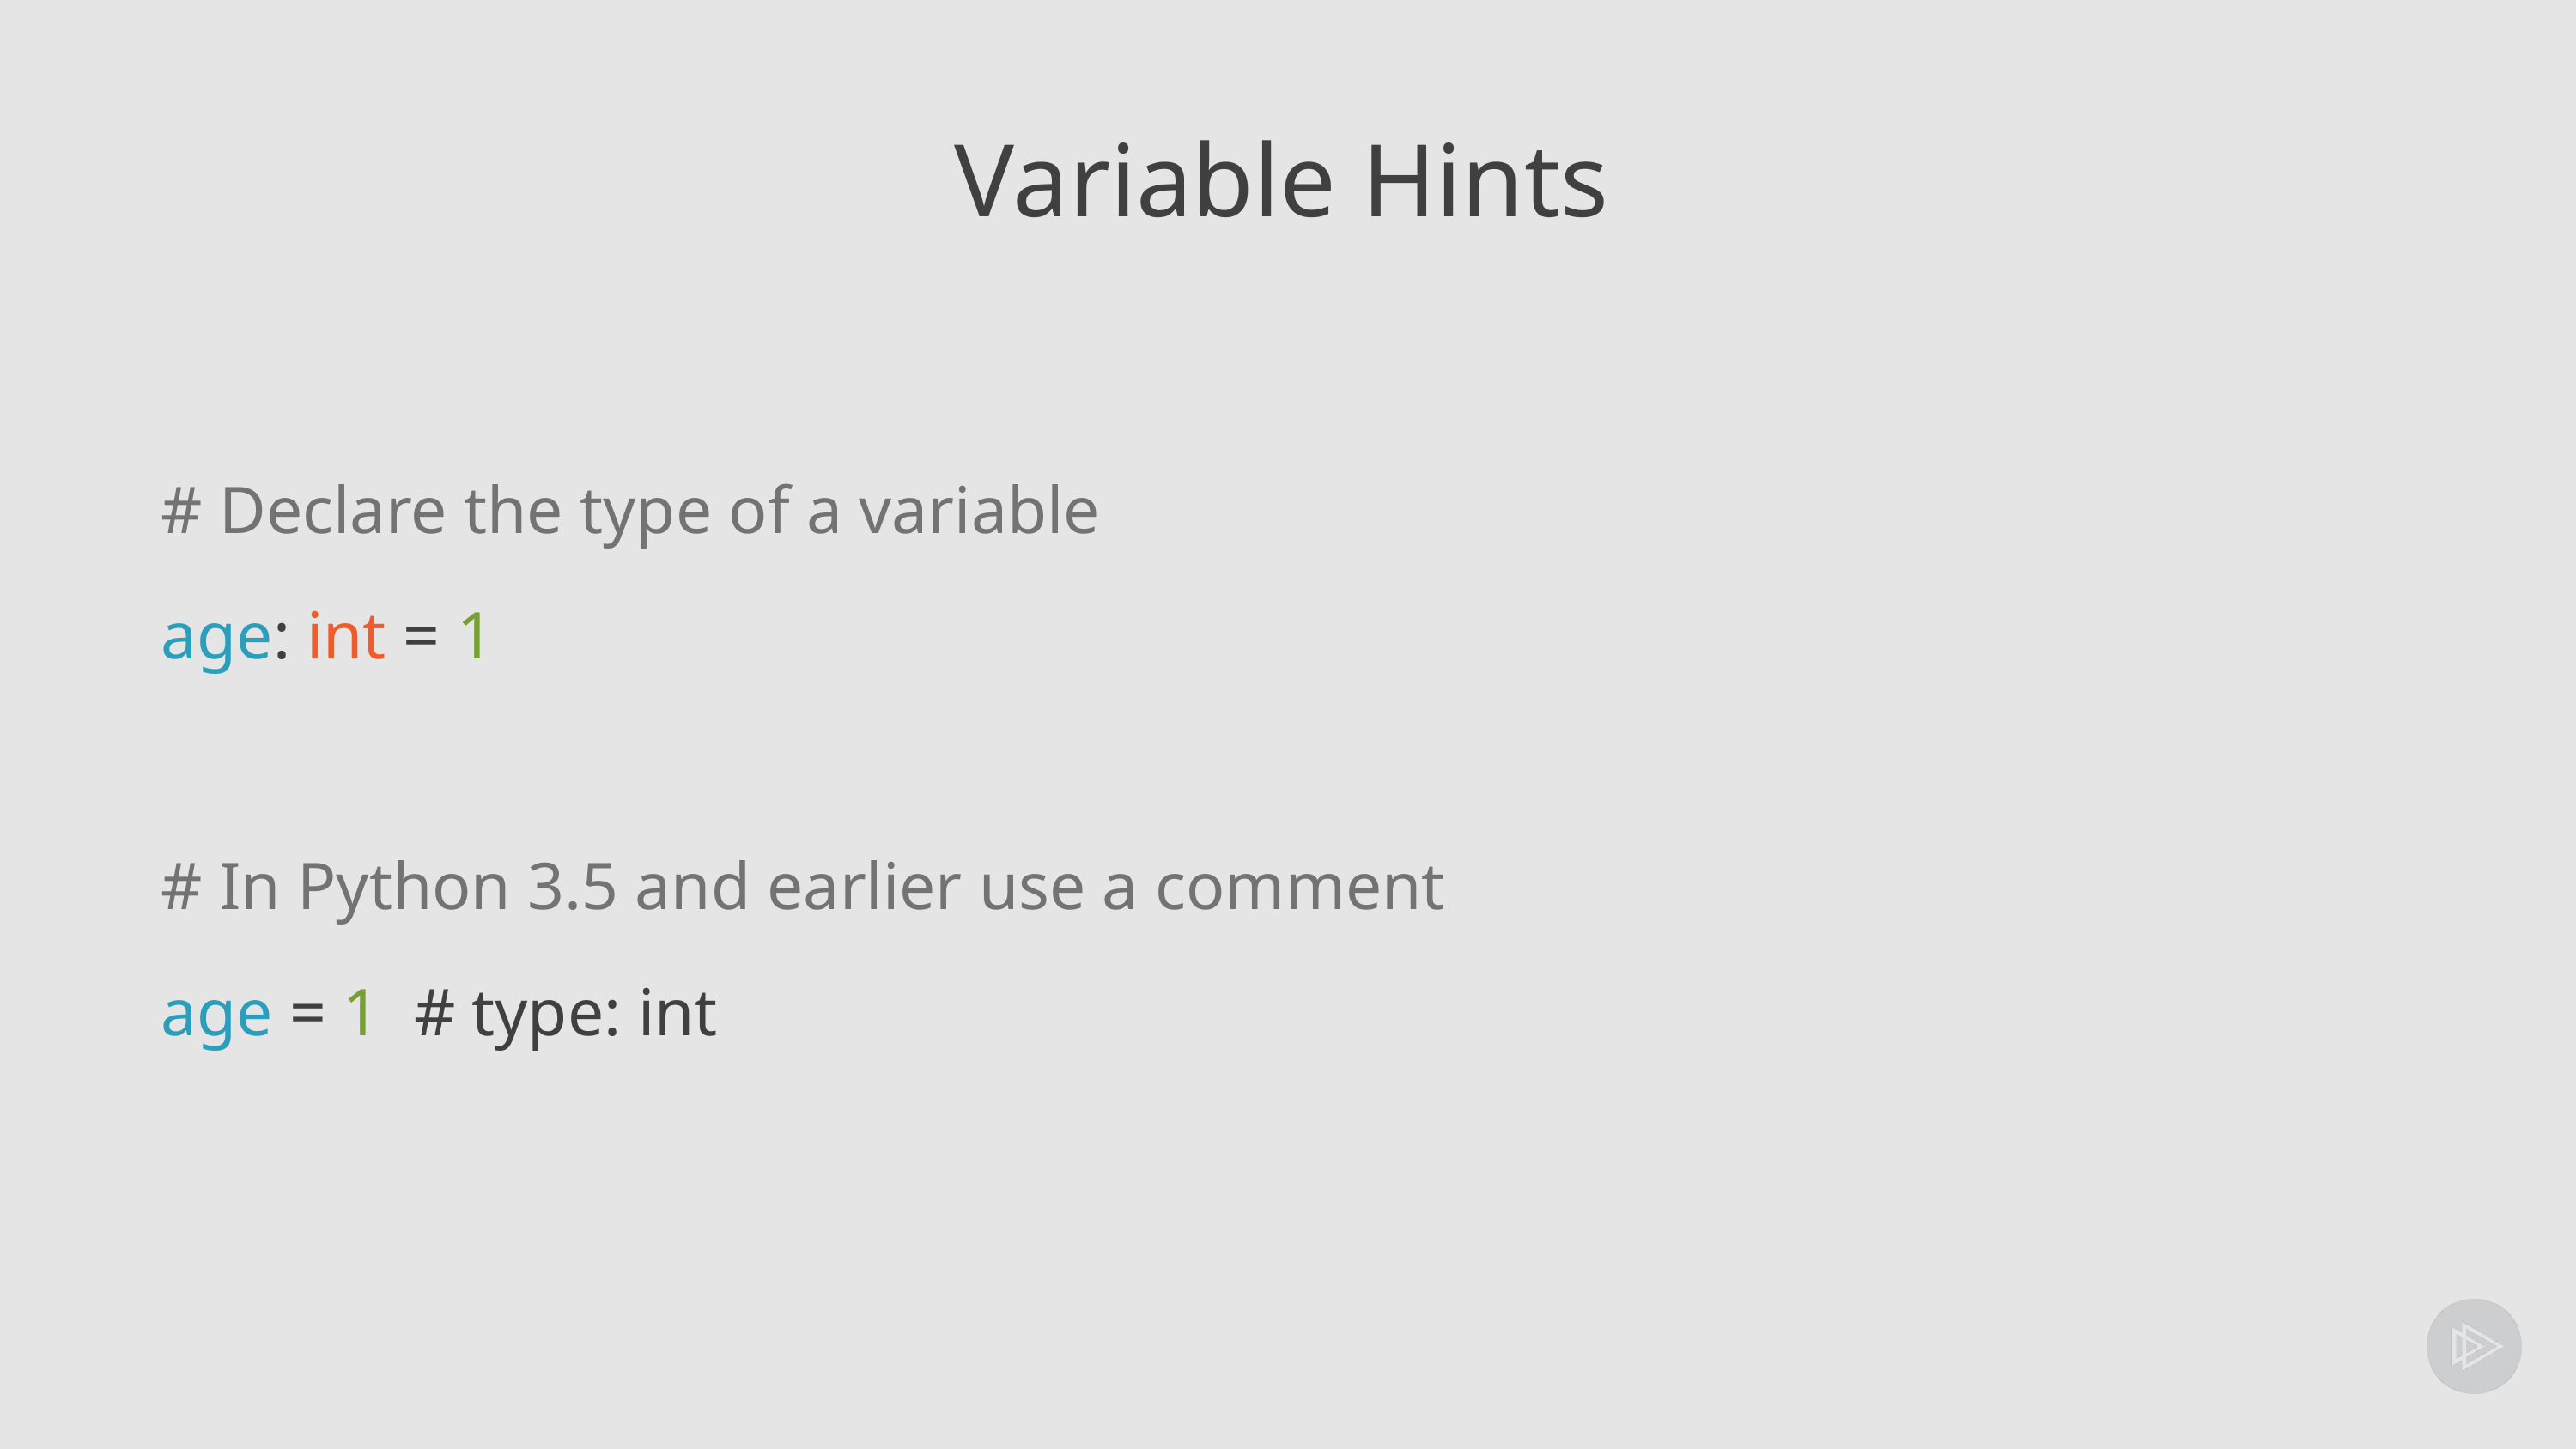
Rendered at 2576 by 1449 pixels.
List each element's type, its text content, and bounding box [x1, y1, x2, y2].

list # Declare the type of a variable age: int = 1 # In Python 3.5 and earlier use a comment age = 1 # type: int [148, 296, 2426, 1347]
title Variable Hints [149, 124, 2427, 217]
